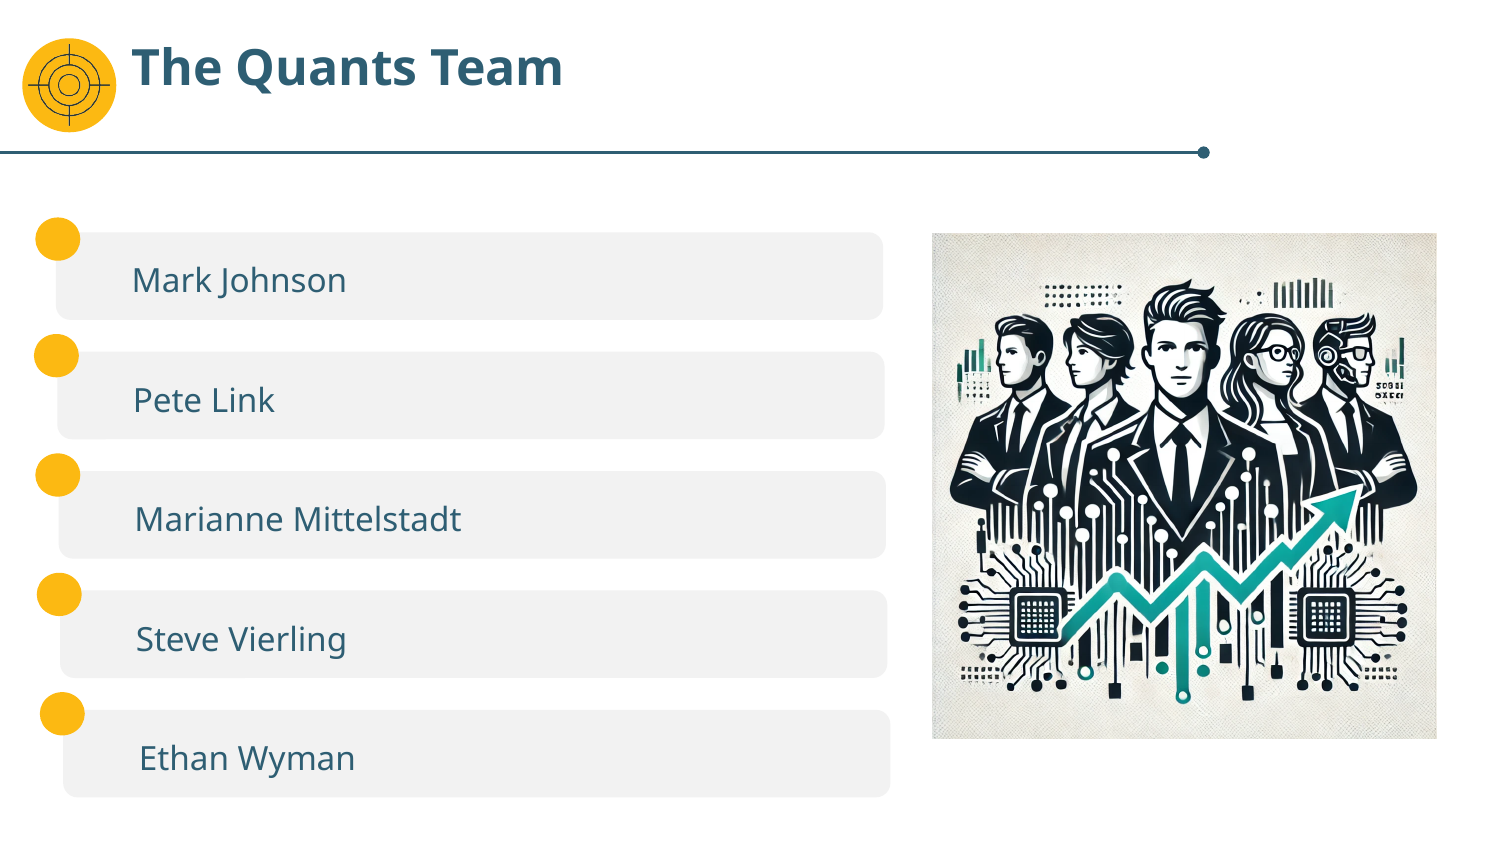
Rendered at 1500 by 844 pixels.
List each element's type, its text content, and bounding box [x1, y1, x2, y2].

text_box The Quants Team [116, 20, 1449, 115]
picture [932, 233, 1438, 739]
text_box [35, 453, 887, 572]
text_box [39, 691, 891, 811]
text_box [35, 217, 884, 333]
text_box [51, 38, 88, 42]
picture [28, 44, 111, 127]
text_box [36, 572, 888, 691]
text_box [33, 339, 885, 452]
